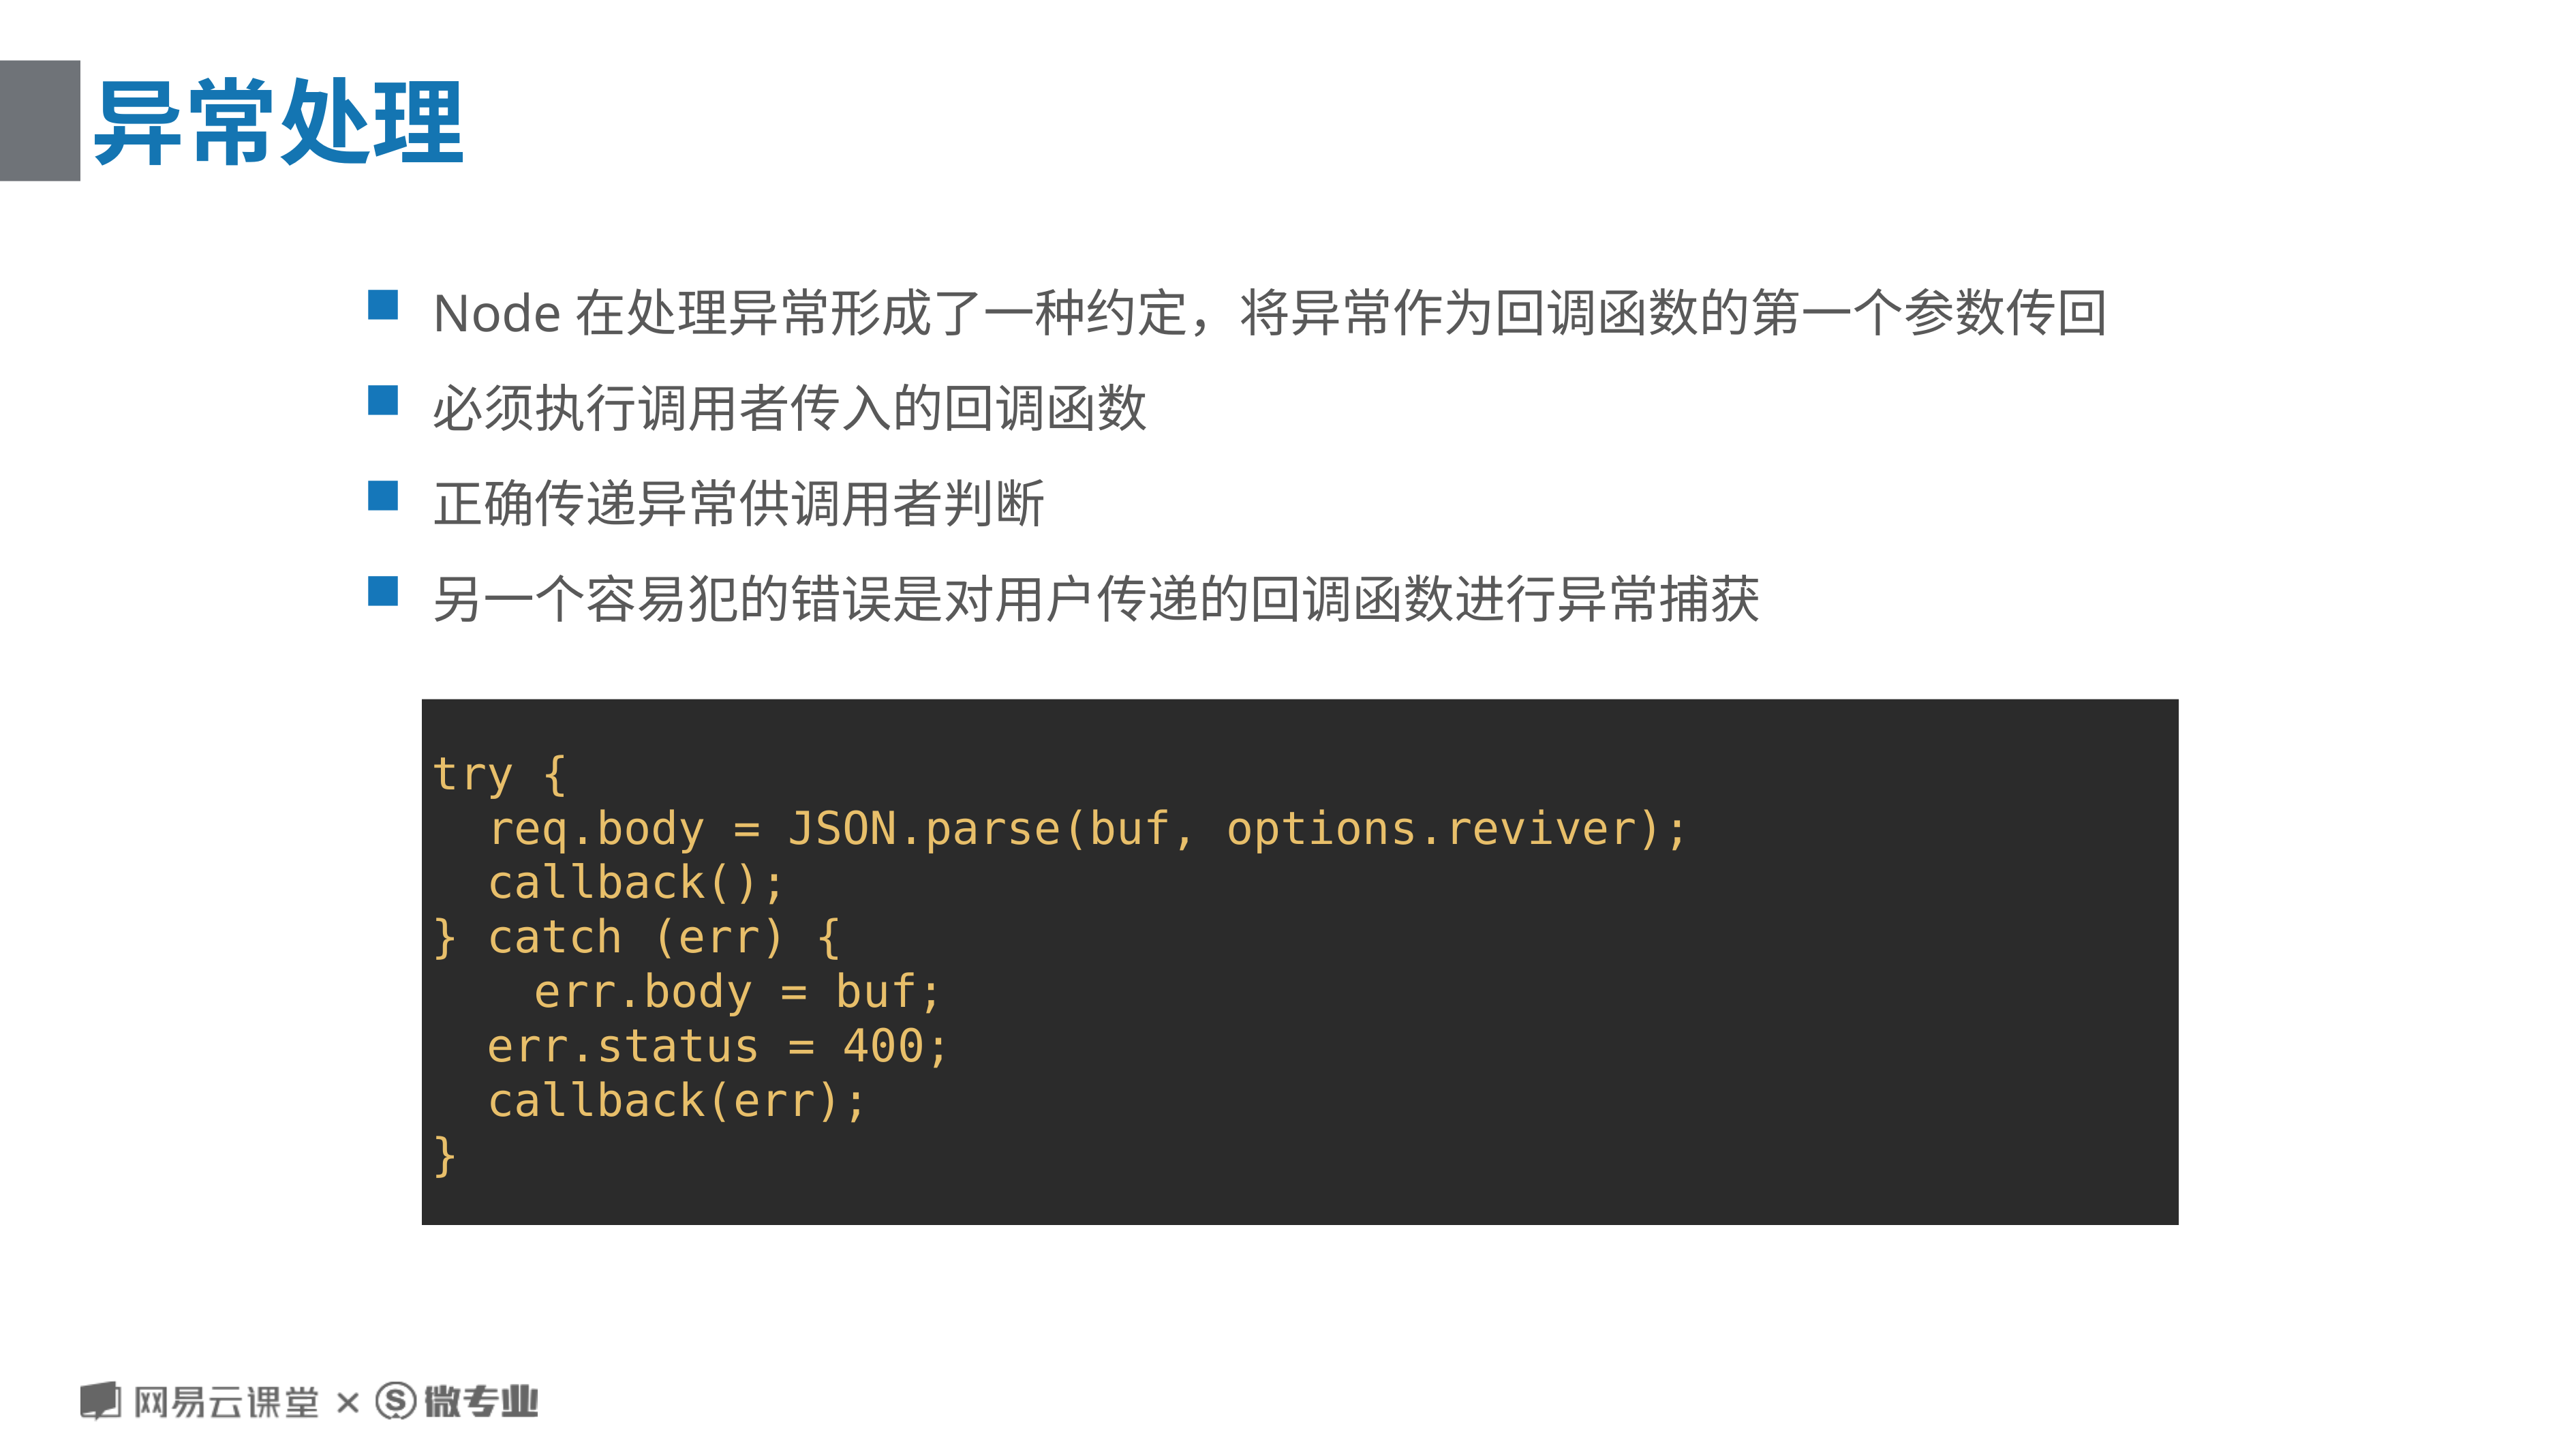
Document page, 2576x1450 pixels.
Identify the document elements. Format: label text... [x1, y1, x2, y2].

title 异常处理 [80, 58, 2496, 181]
picture [80, 1380, 538, 1421]
text_box Node在处理异常形成了一种约定，将异常作为回调函数的第一个参数传回 必须执行调用者传入的回调函数 正确传递异常供调用者判断 另一个容易犯的错误是对用户传递的回调函数进行异常捕获 [354, 245, 2188, 634]
text_box try { req.body = JSON.parse(buf, options.reviver); callback(); } catch (err) { err.body = buf; err.status = 400; callback(err); } [420, 698, 2180, 1226]
